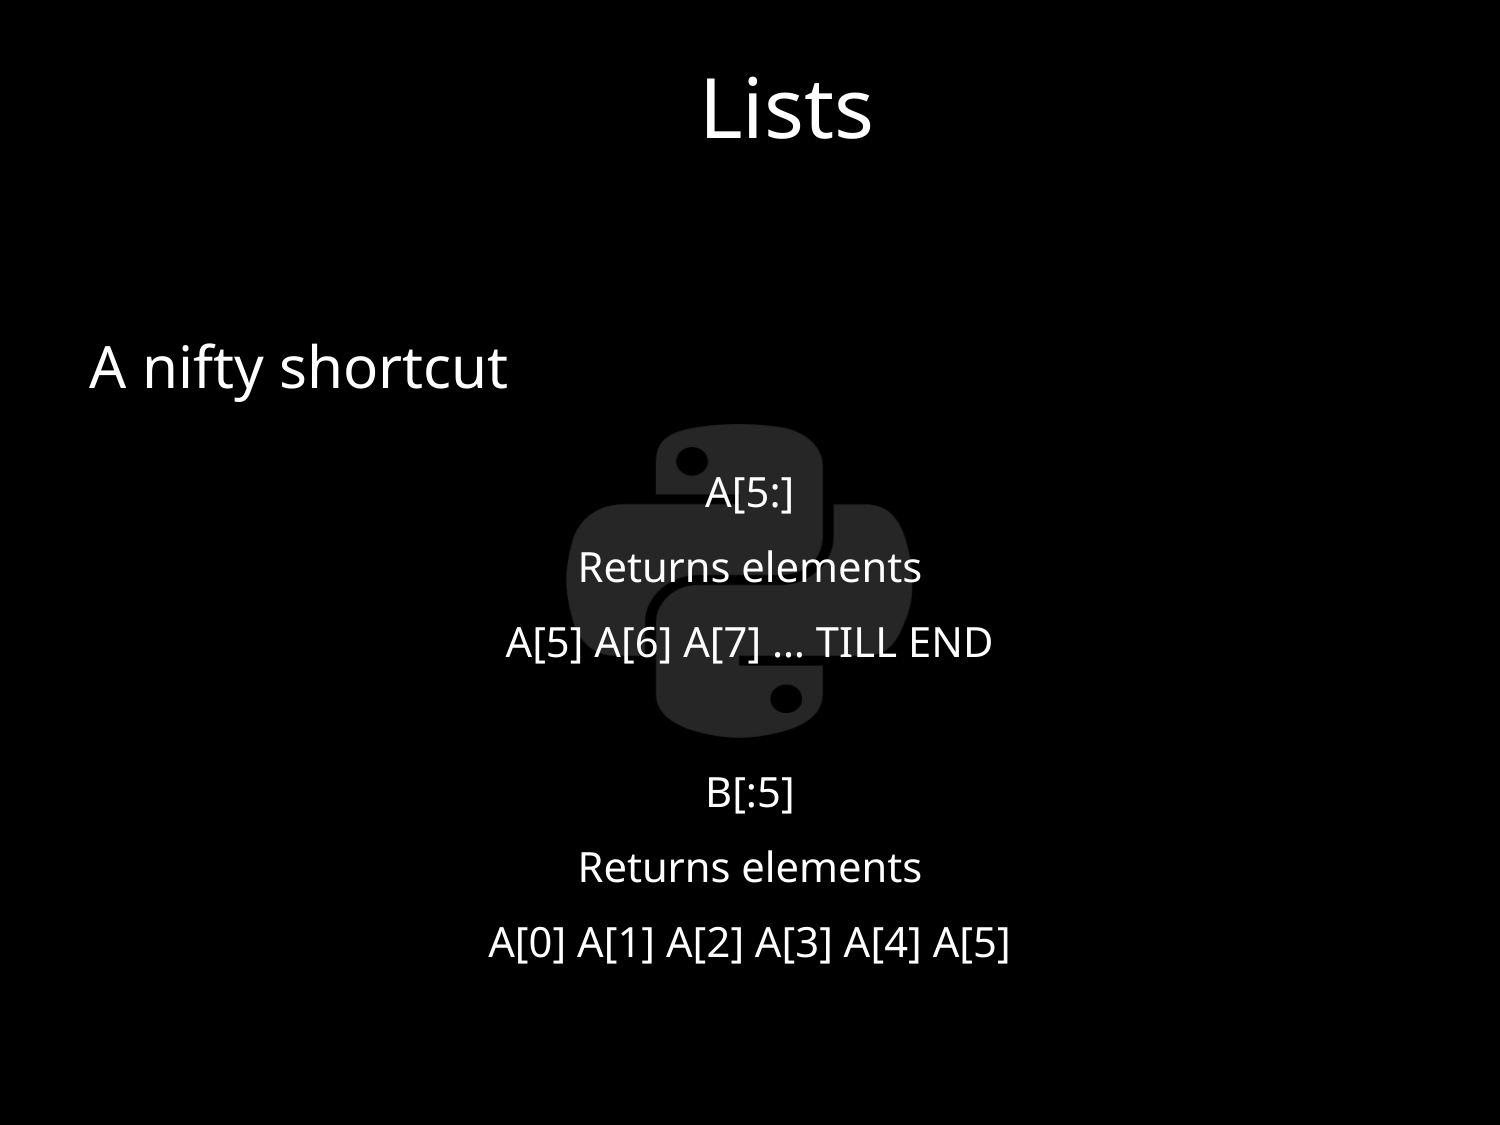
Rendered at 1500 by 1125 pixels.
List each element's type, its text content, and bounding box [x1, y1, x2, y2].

text_box Lists [684, 47, 890, 163]
text_box A nifty shortcut A[5:] Returns elements A[5] A[6] A[7] … TILL END B[:5] Returns elements A[0] A[1] A[2] A[3] A[4] A[5] [74, 287, 1425, 1015]
